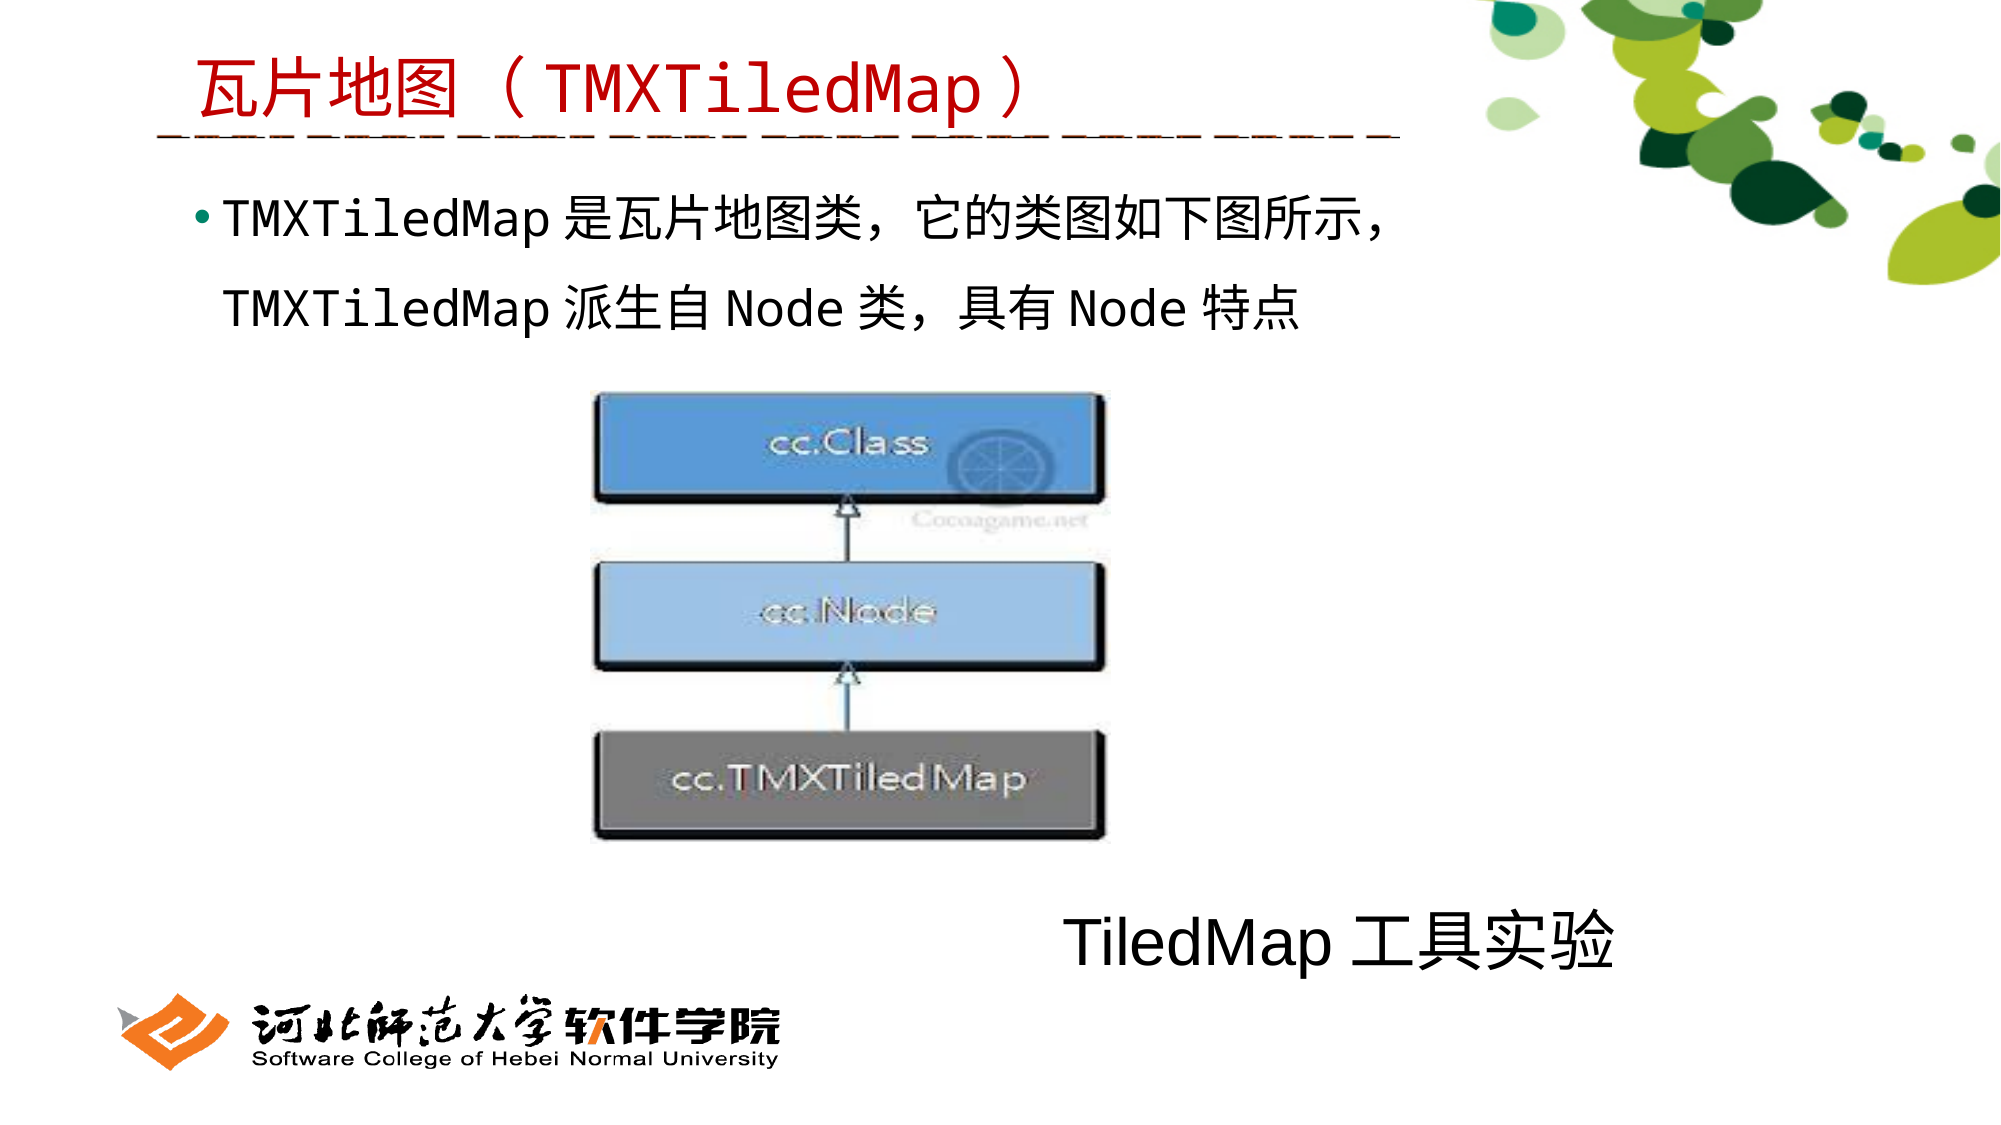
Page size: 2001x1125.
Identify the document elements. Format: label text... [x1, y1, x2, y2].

picture [0, 0, 2001, 1125]
list 瓦片地图（TMXTiledMap） [178, 38, 1523, 120]
list TMXTiledMap是瓦片地图类，它的类图如下图所示，TMXTiledMap派生自Node类，具有Node特点 [178, 148, 1455, 976]
text_box TiledMap工具实验 [1047, 891, 1683, 987]
